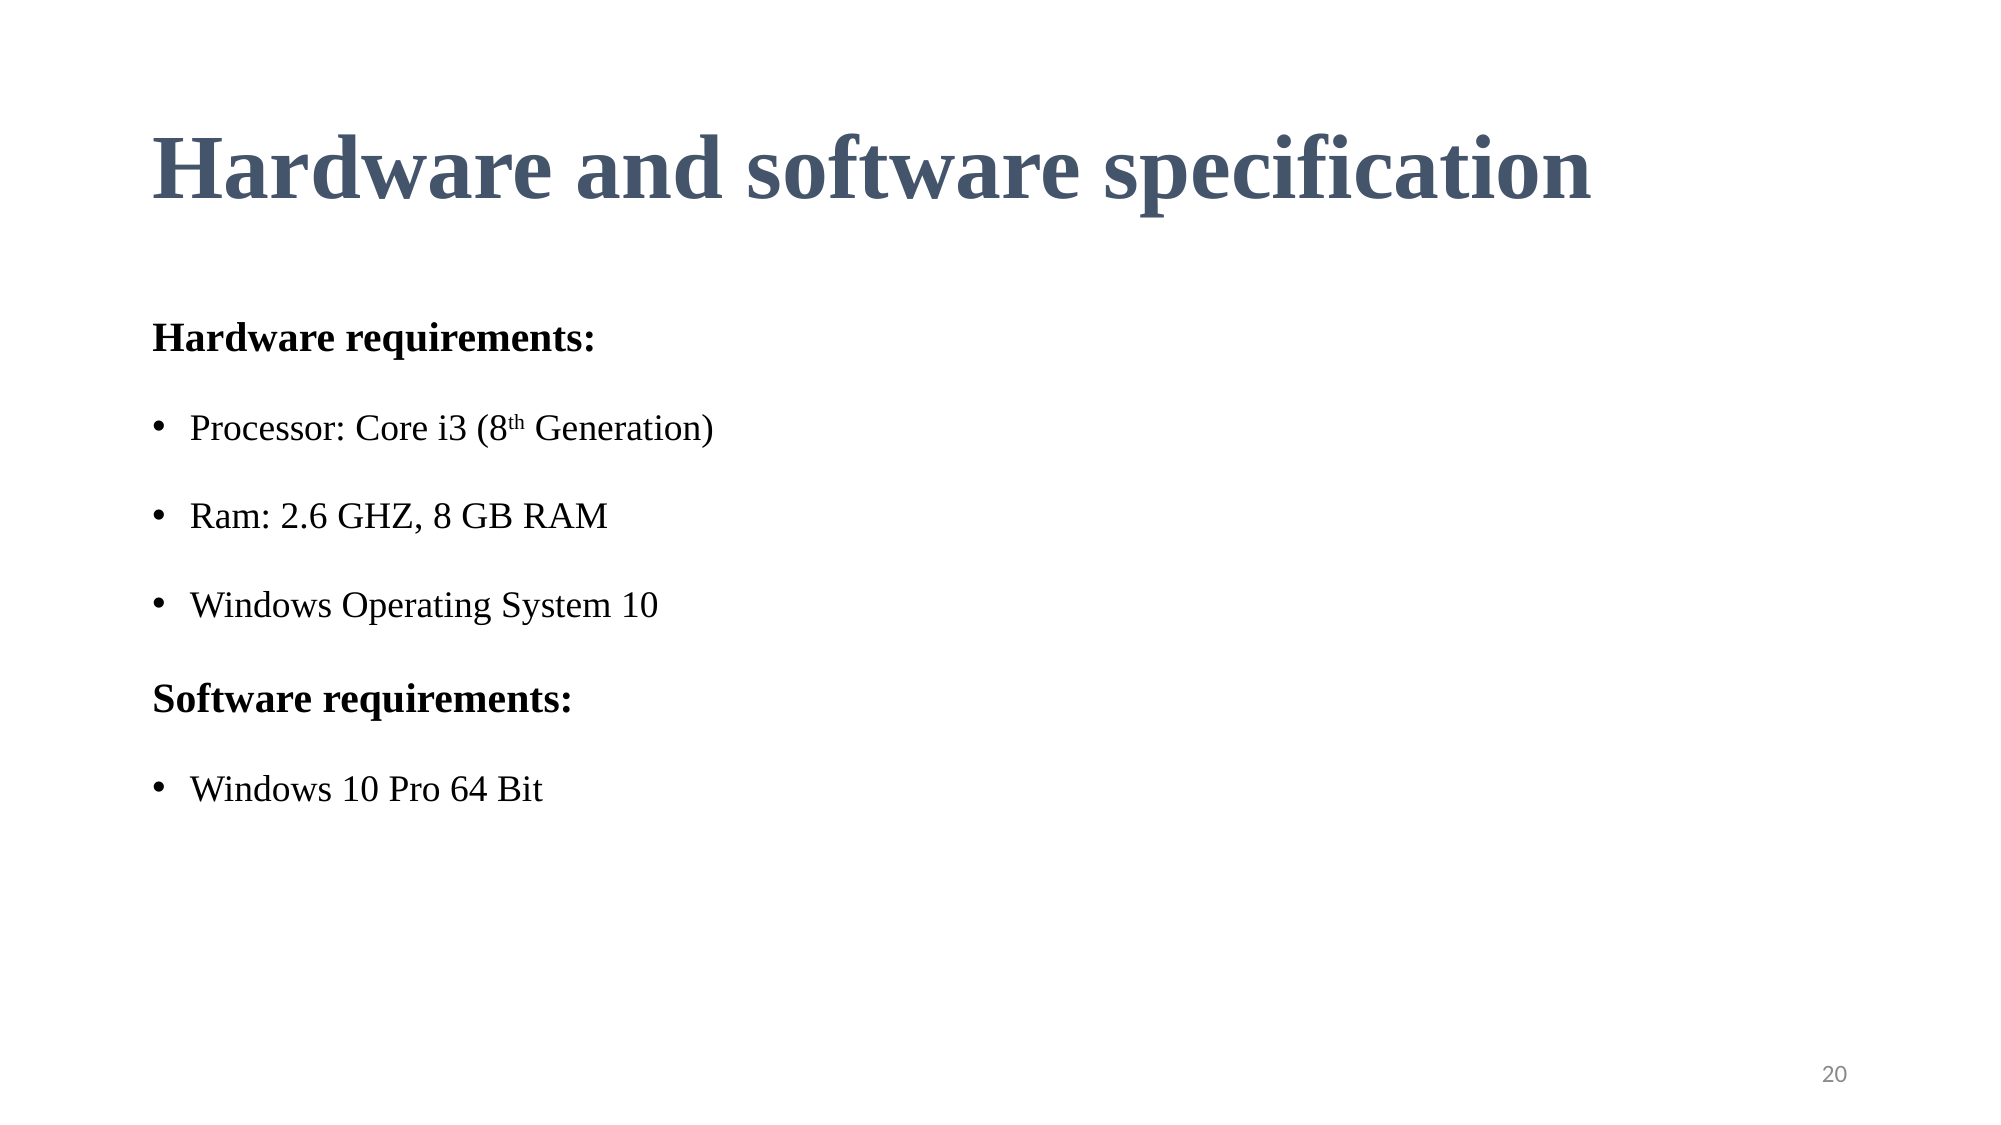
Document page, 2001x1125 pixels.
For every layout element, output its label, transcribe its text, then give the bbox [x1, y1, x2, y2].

list Hardware requirements: Processor: Core i3 (8th Generation) Ram: 2.6 GHZ, 8 GB RAM Windows Operating System 10 Software requirements: Windows 10 Pro 64 Bit [137, 277, 1863, 992]
title Hardware and software specification [137, 59, 1863, 277]
slide_number 20 [1412, 1042, 1863, 1103]
